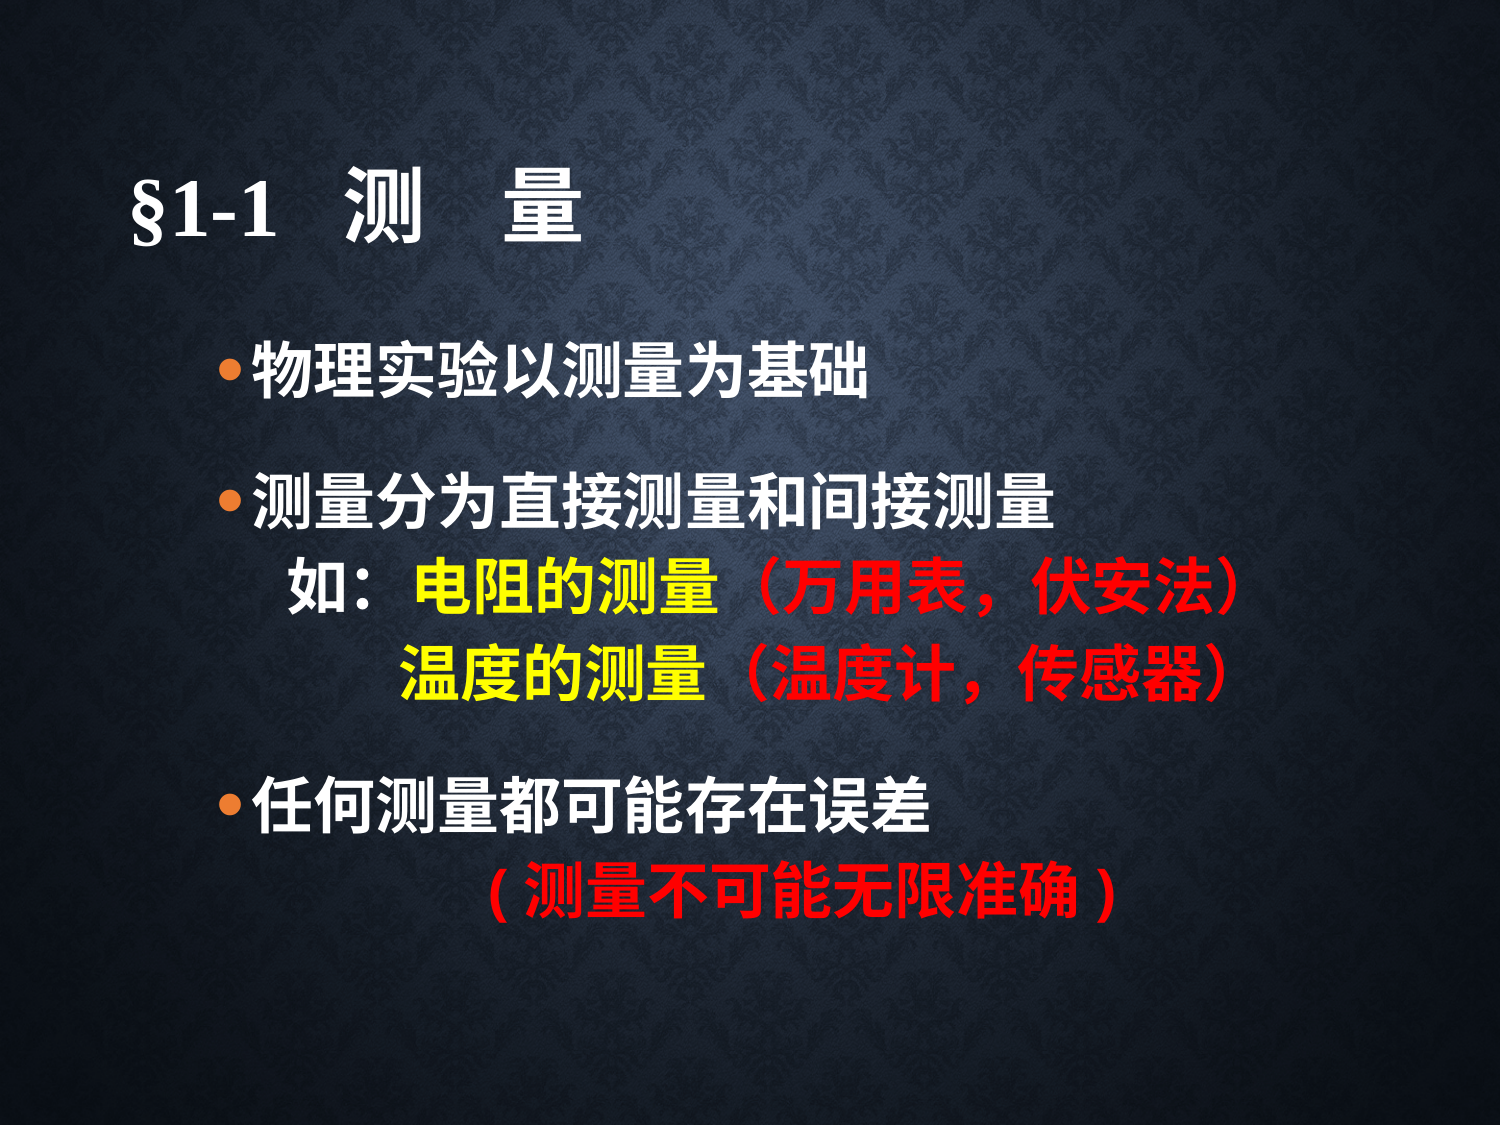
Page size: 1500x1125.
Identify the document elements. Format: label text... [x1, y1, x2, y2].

list 物理实验以测量为基础 测量分为直接测量和间接测量 如：电阻的测量（万用表，伏安法） 温度的测量（温度计，传感器） 任何测量都可能存在误差 (测量不可能无限准确) [201, 286, 1460, 936]
title §1-1 测 量 [112, 130, 1240, 288]
